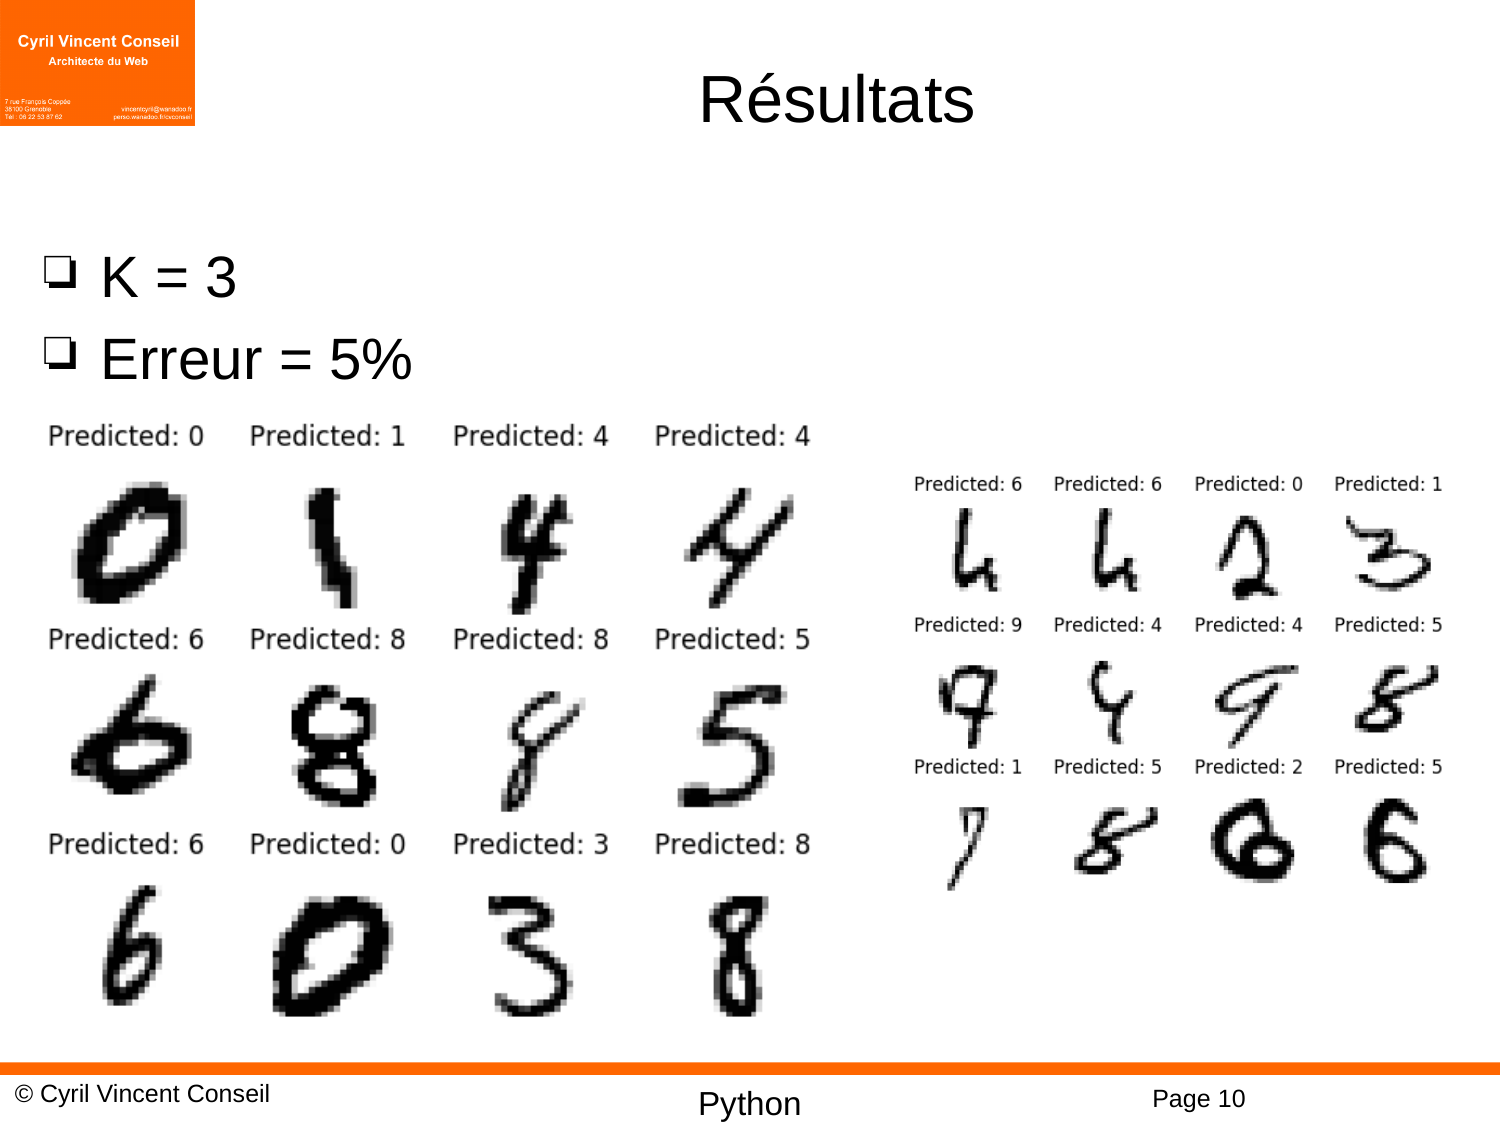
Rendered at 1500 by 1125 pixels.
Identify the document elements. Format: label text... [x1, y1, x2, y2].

list K = 3 Erreur = 5% [29, 231, 1468, 1059]
picture [33, 396, 851, 1057]
picture [902, 467, 1473, 895]
title Résultats [194, 2, 1480, 190]
picture [0, 0, 195, 126]
